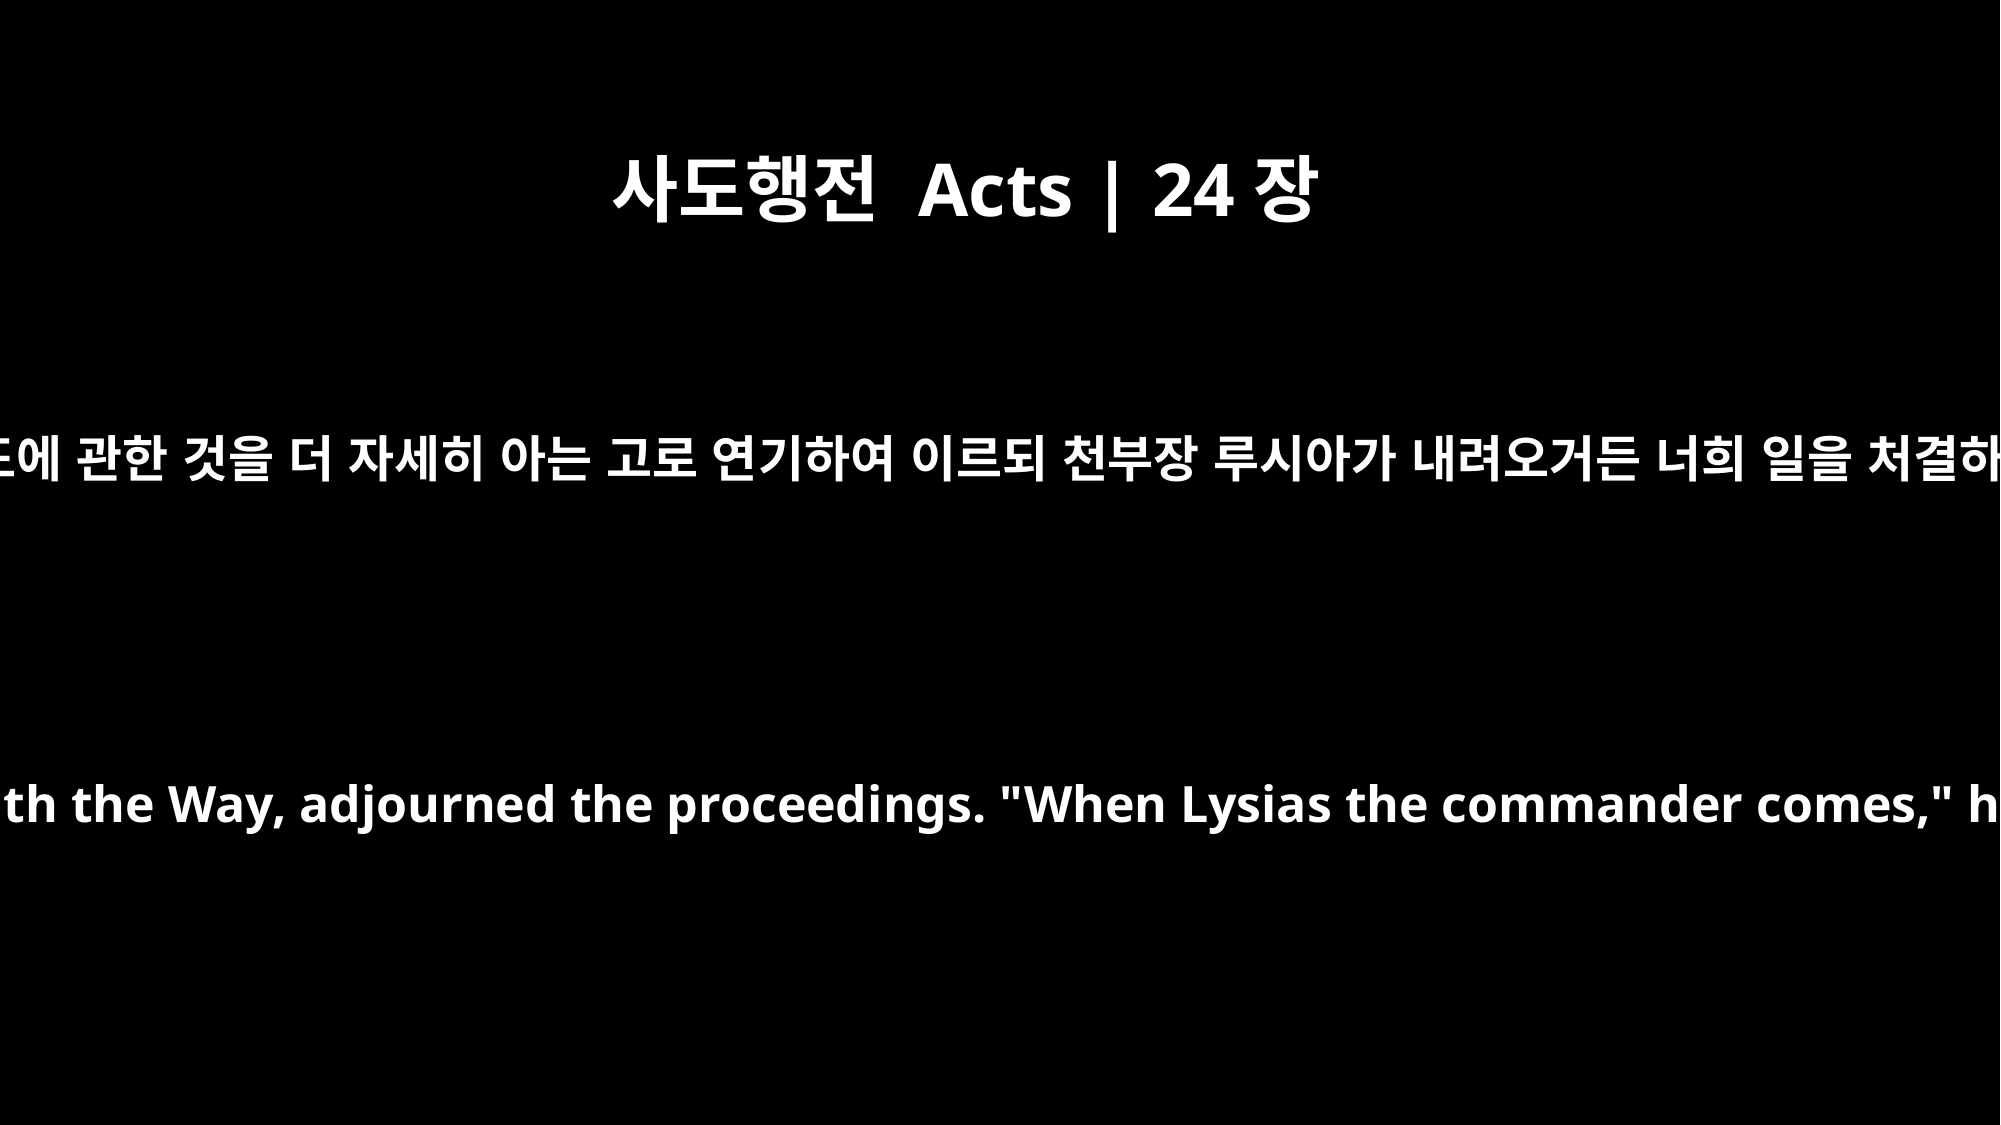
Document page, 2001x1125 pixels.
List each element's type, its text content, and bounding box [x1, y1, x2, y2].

text_box 22 벨릭스가 이 도에 관한 것을 더 자세히 아는 고로 연기하여 이르되 천부장 루시아가 내려오거든 너희 일을 처결하리라 하고 [0, 359, 2000, 495]
text_box 사도행전 Acts | 24장 [596, 136, 1336, 239]
text_box Then Felix, who was well acquainted with the Way, adjourned the proceedings. "When Lysias the commander comes," he said, "I will decide your case." [0, 764, 2000, 840]
